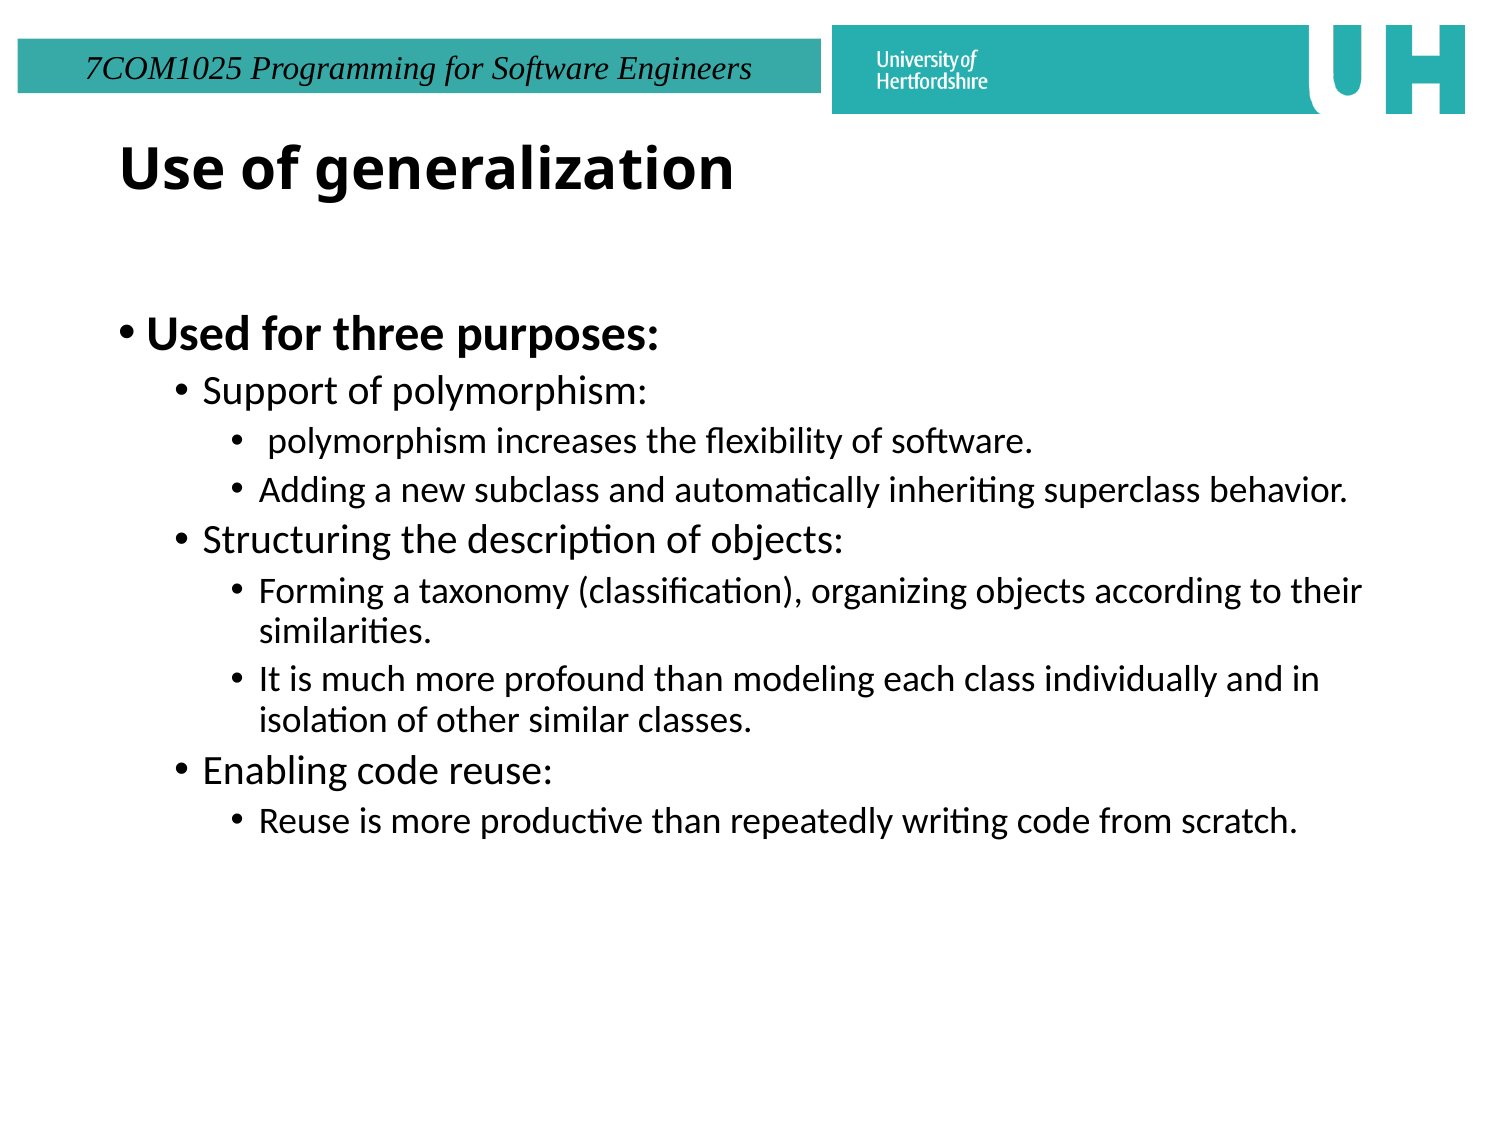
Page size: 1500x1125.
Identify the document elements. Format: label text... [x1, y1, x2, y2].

picture [832, 25, 1465, 114]
list Used for three purposes: Support of polymorphism: polymorphism increases the flexibility of software. Adding a new subclass and automatically inheriting superclass behavior. Structuring the description of objects: Forming a taxonomy (classification), organizing objects according to their similarities. It is much more profound than modeling each class individually and in isolation of other similar classes. Enabling code reuse: Reuse is more productive than repeatedly writing code from scratch. [103, 299, 1397, 1014]
title Use of generalization [103, 59, 1397, 278]
